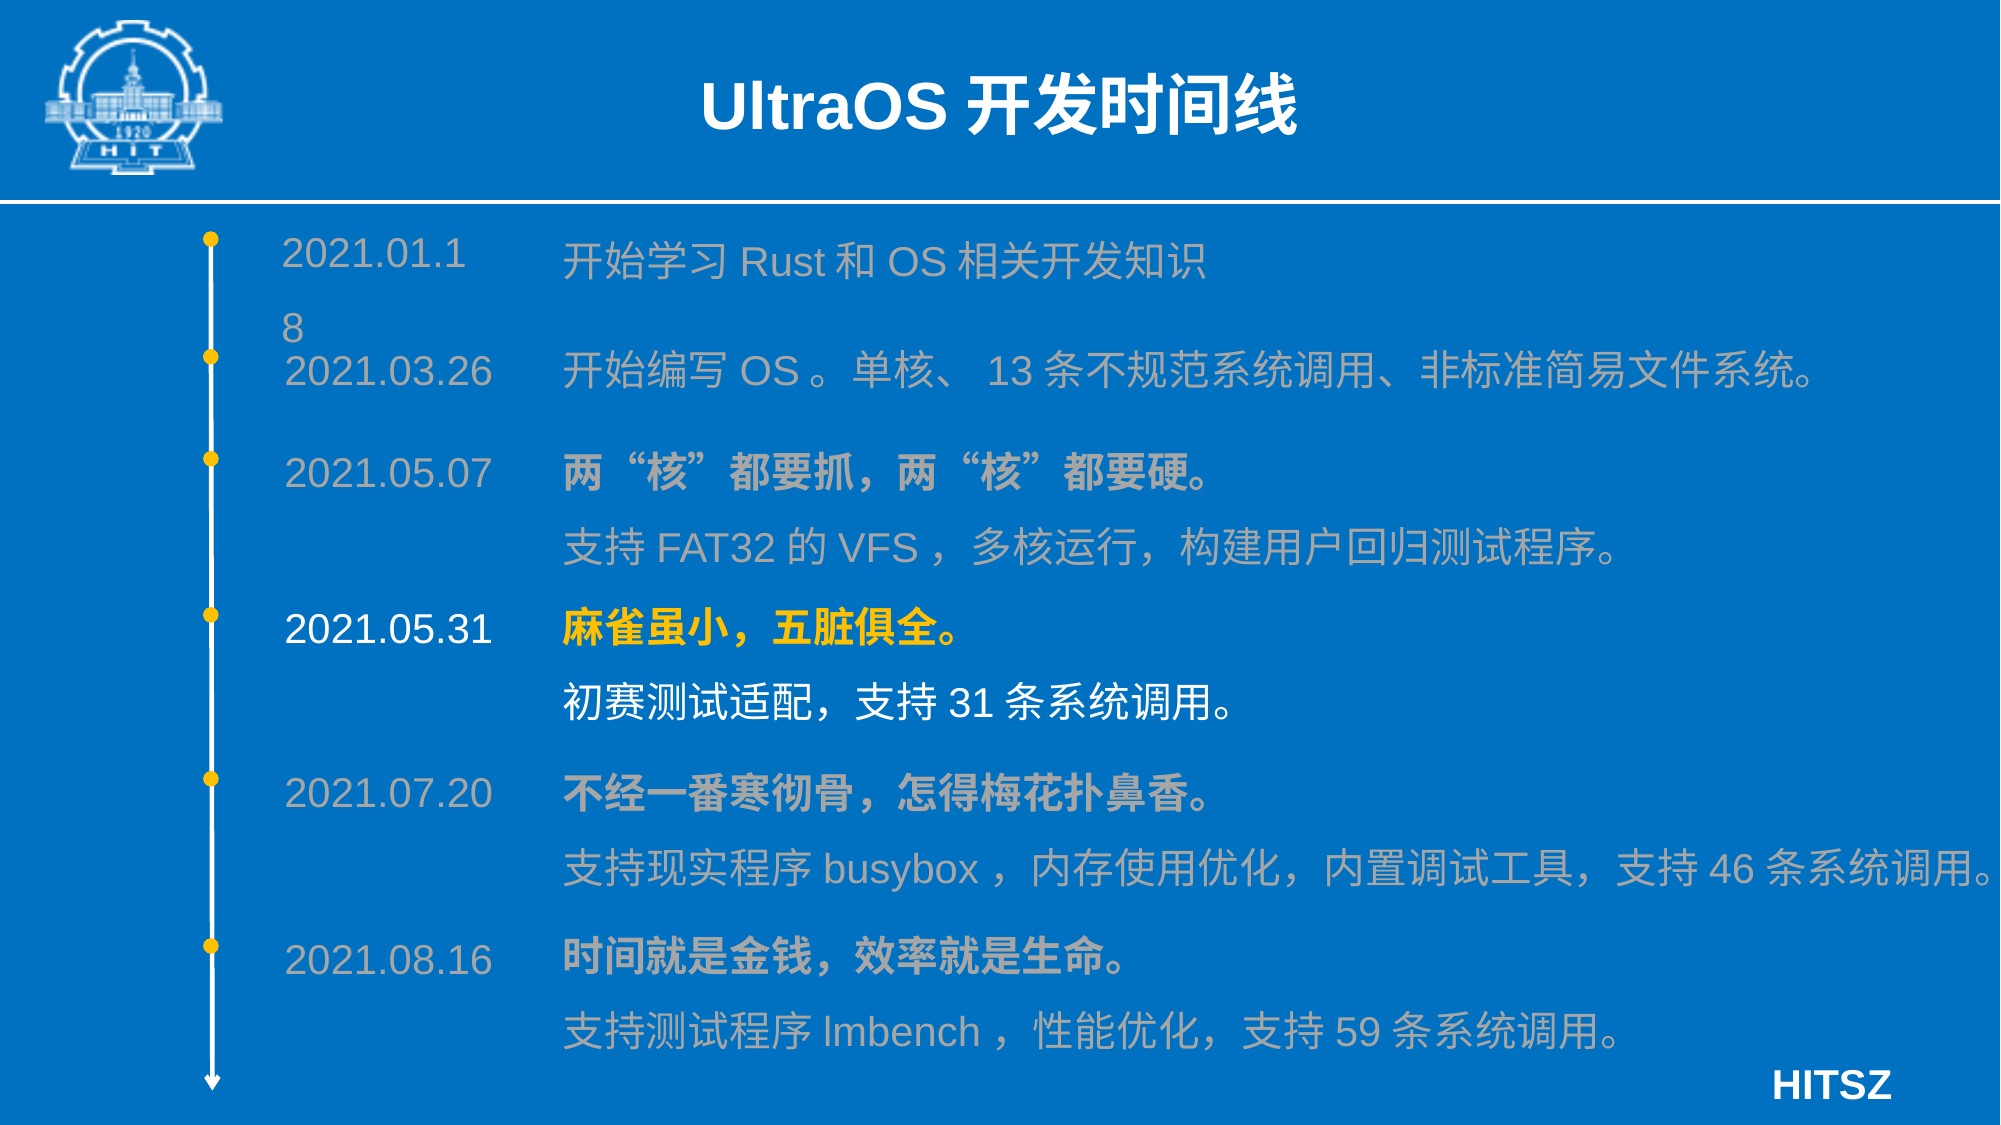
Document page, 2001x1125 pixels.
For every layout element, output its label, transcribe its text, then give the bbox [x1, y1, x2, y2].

text_box 2021.01.18 [266, 203, 505, 359]
text_box 开始编写OS。单核、13条不规范系统调用、非标准简易文件系统。 [548, 311, 1919, 402]
text_box [202, 450, 210, 468]
title UltraOS开发时间线 [265, 53, 1735, 152]
picture [44, 20, 234, 190]
text_box 2021.08.16 [269, 900, 547, 991]
text_box 2021.03.26 [269, 311, 548, 402]
text_box [202, 937, 210, 955]
text_box 两“核”都要抓，两“核”都要硬。 支持FAT32的VFS，多核运行，构建用户回归测试程序。 [547, 413, 1919, 568]
text_box [202, 770, 210, 788]
text_box [213, 450, 220, 468]
text_box 2021.01.18 [266, 193, 505, 201]
text_box [201, 606, 210, 624]
text_box [201, 230, 220, 248]
text_box 2021.05.31 [269, 569, 547, 660]
text_box [201, 348, 210, 366]
text_box 2021.07.20 [269, 733, 547, 824]
text_box 2021.05.07 [269, 413, 547, 504]
text_box [213, 770, 220, 788]
text_box 不经一番寒彻骨，怎得梅花扑鼻香。 支持现实程序busybox，内存使用优化，内置调试工具，支持46条系统调用。 [547, 734, 2000, 900]
text_box [213, 606, 220, 624]
text_box [213, 348, 220, 366]
text_box 时间就是金钱，效率就是生命。 支持测试程序lmbench，性能优化，支持59条系统调用。 [547, 897, 1919, 1063]
text_box [213, 937, 220, 955]
text_box 开始学习Rust和OS相关开发知识 [547, 203, 1684, 292]
text_box HITSZ [1757, 1050, 1973, 1115]
text_box 麻雀虽小，五脏俱全。 初赛测试适配，支持31条系统调用。 [547, 568, 1919, 734]
